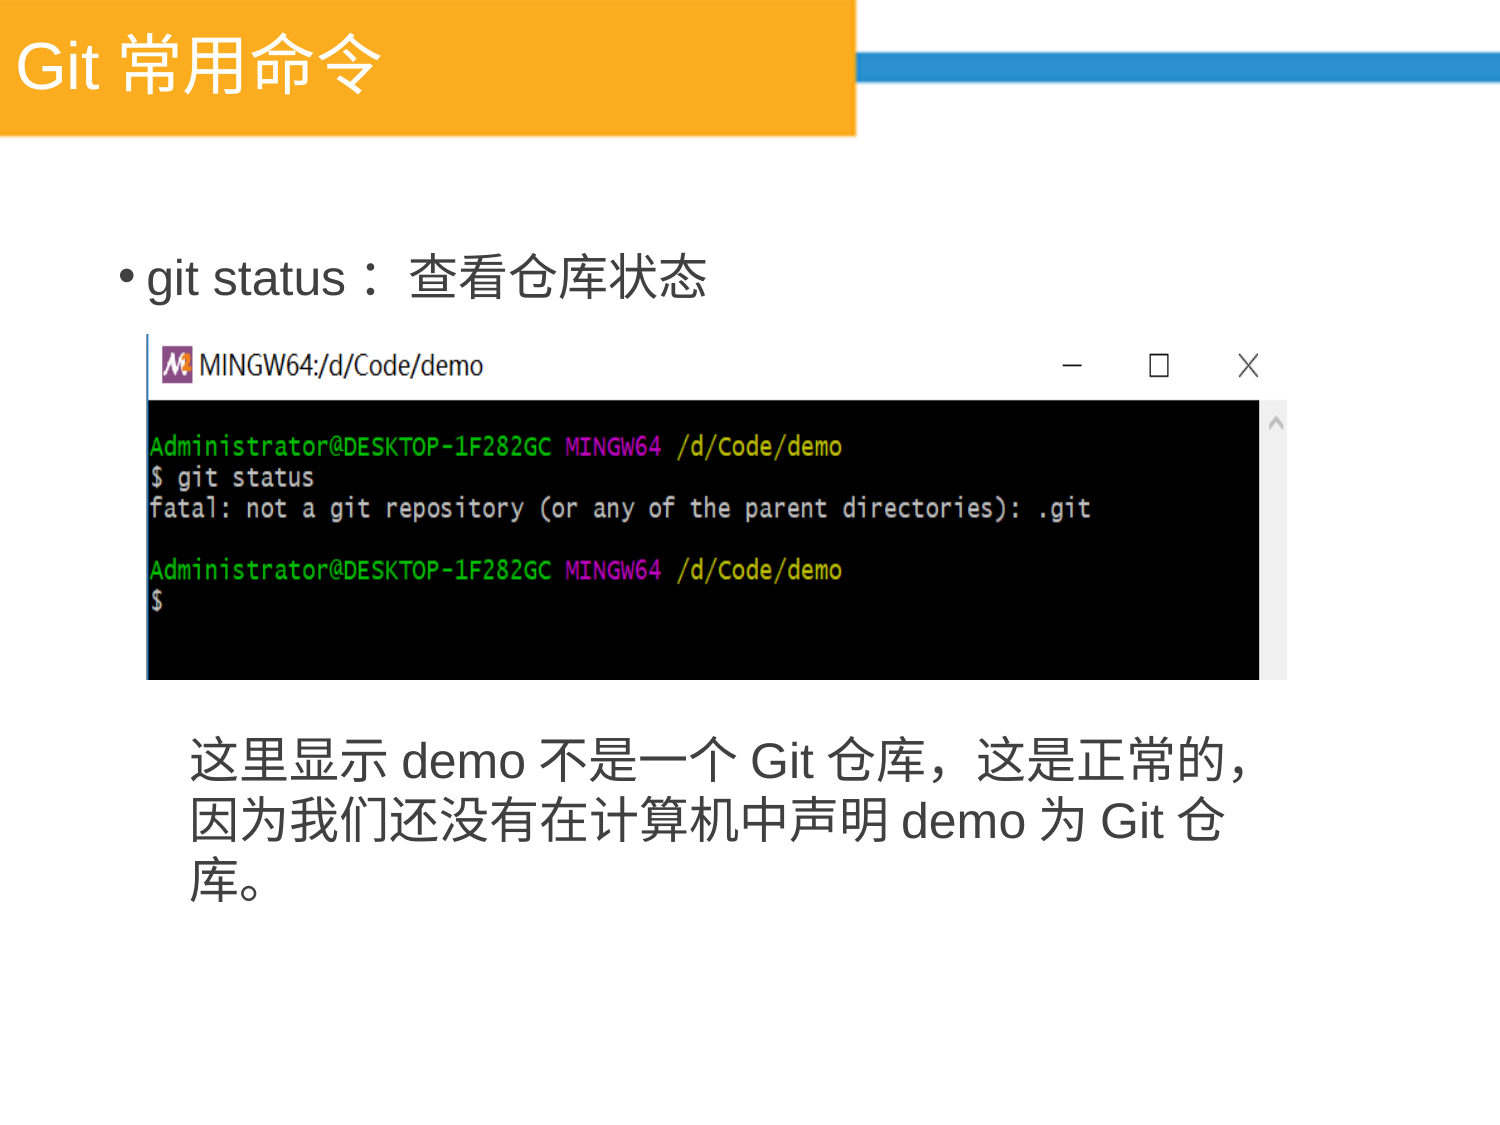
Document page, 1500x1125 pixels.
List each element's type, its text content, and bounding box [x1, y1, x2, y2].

list git status：查看仓库状态 [102, 225, 1398, 993]
text_box 这里显示demo不是一个Git仓库，这是正常的，因为我们还没有在计算机中声明demo为Git仓库。 [174, 721, 1258, 917]
title Git常用命令 [0, 0, 854, 136]
picture [0, 0, 1500, 1125]
